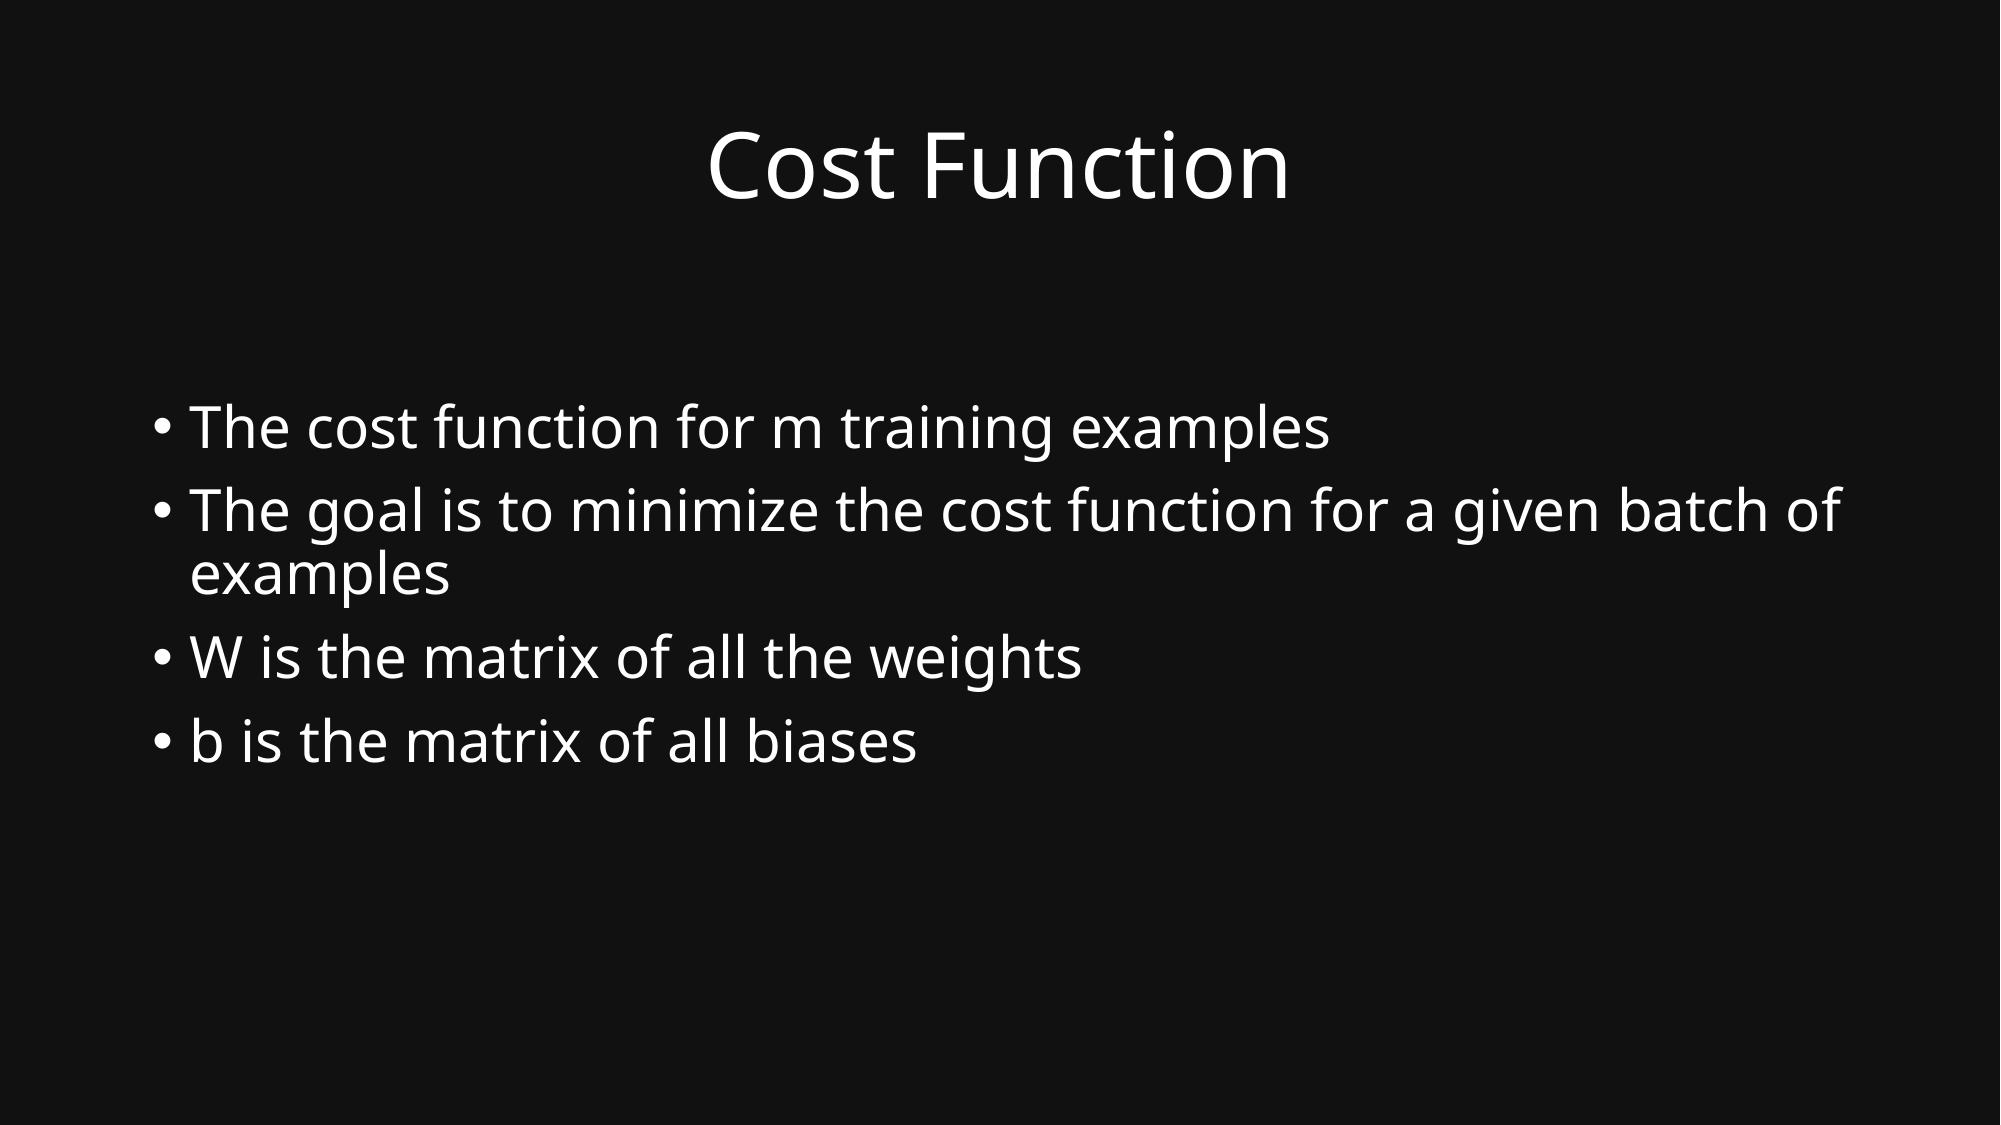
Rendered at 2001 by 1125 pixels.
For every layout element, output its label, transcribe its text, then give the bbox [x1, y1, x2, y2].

title Cost Function [137, 59, 1863, 278]
